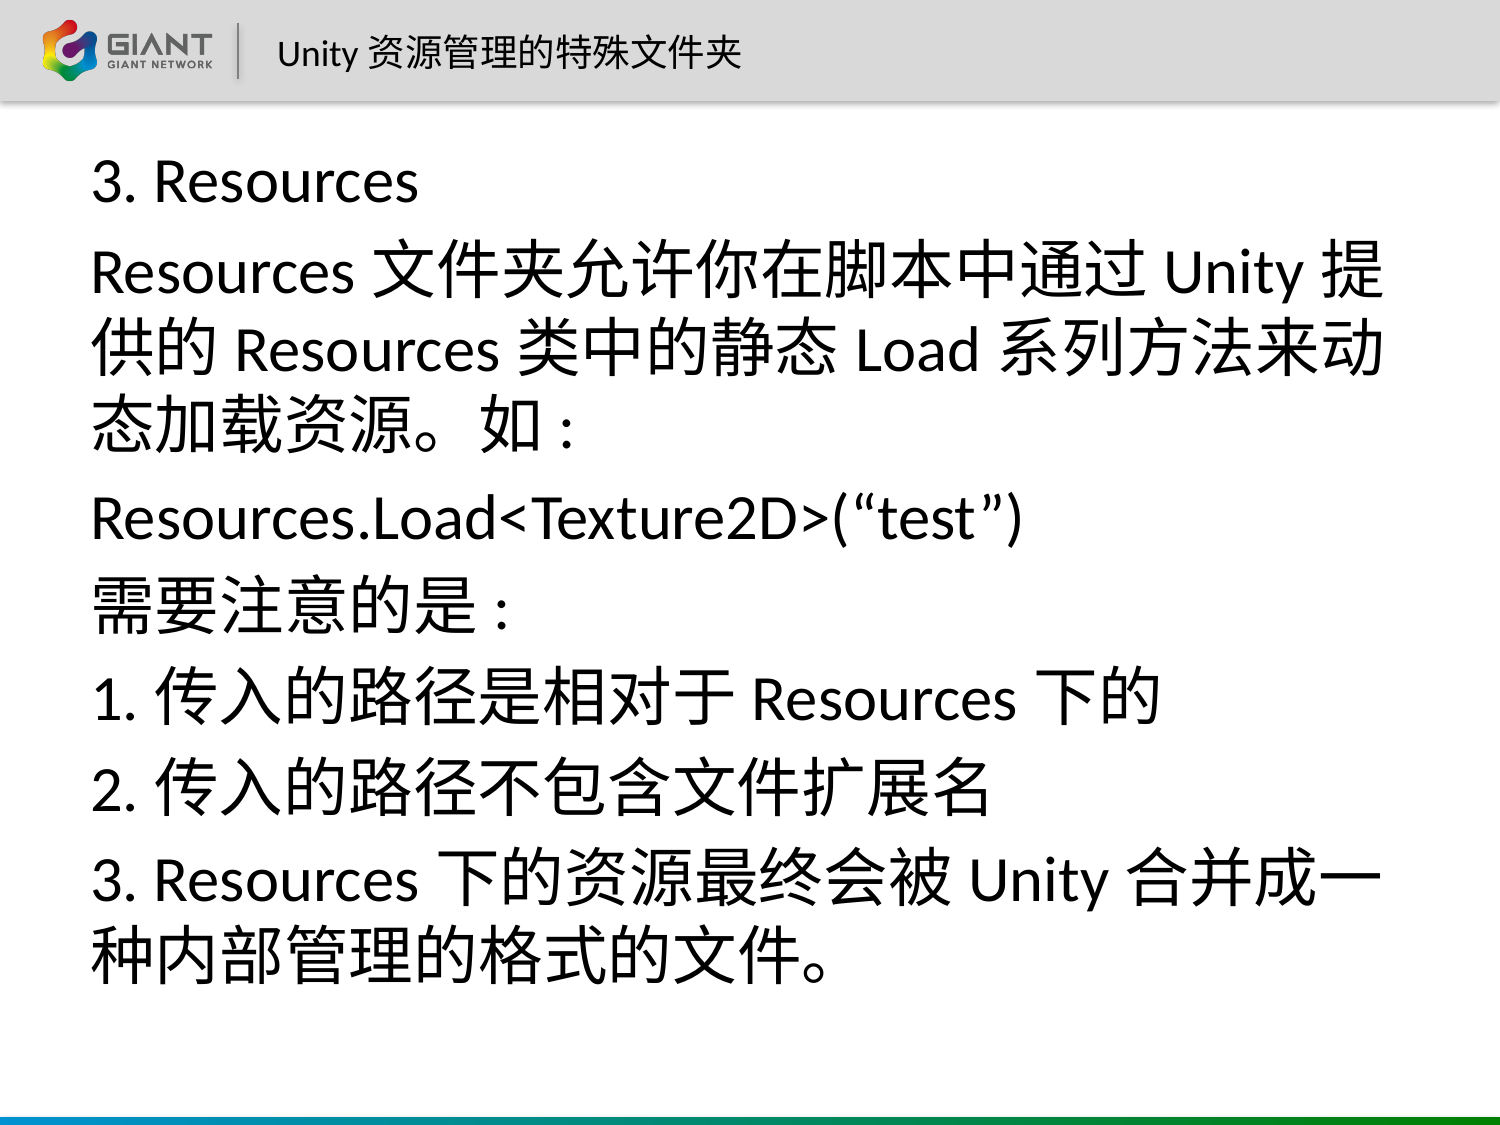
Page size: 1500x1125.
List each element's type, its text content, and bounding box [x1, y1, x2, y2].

text_box Unity资源管理的特殊文件夹 [262, 21, 758, 82]
list 3. Resources Resources文件夹允许你在脚本中通过Unity提供的Resources类中的静态Load系列方法来动态加载资源。如: Resources.Load<Texture2D>(“test”) 需要注意的是: 1.传入的路径是相对于Resources下的 2.传入的路径不包含文件扩展名 3. Resources下的资源最终会被Unity合并成一种内部管理的格式的文件。 [75, 130, 1425, 1005]
picture [32, 9, 223, 92]
